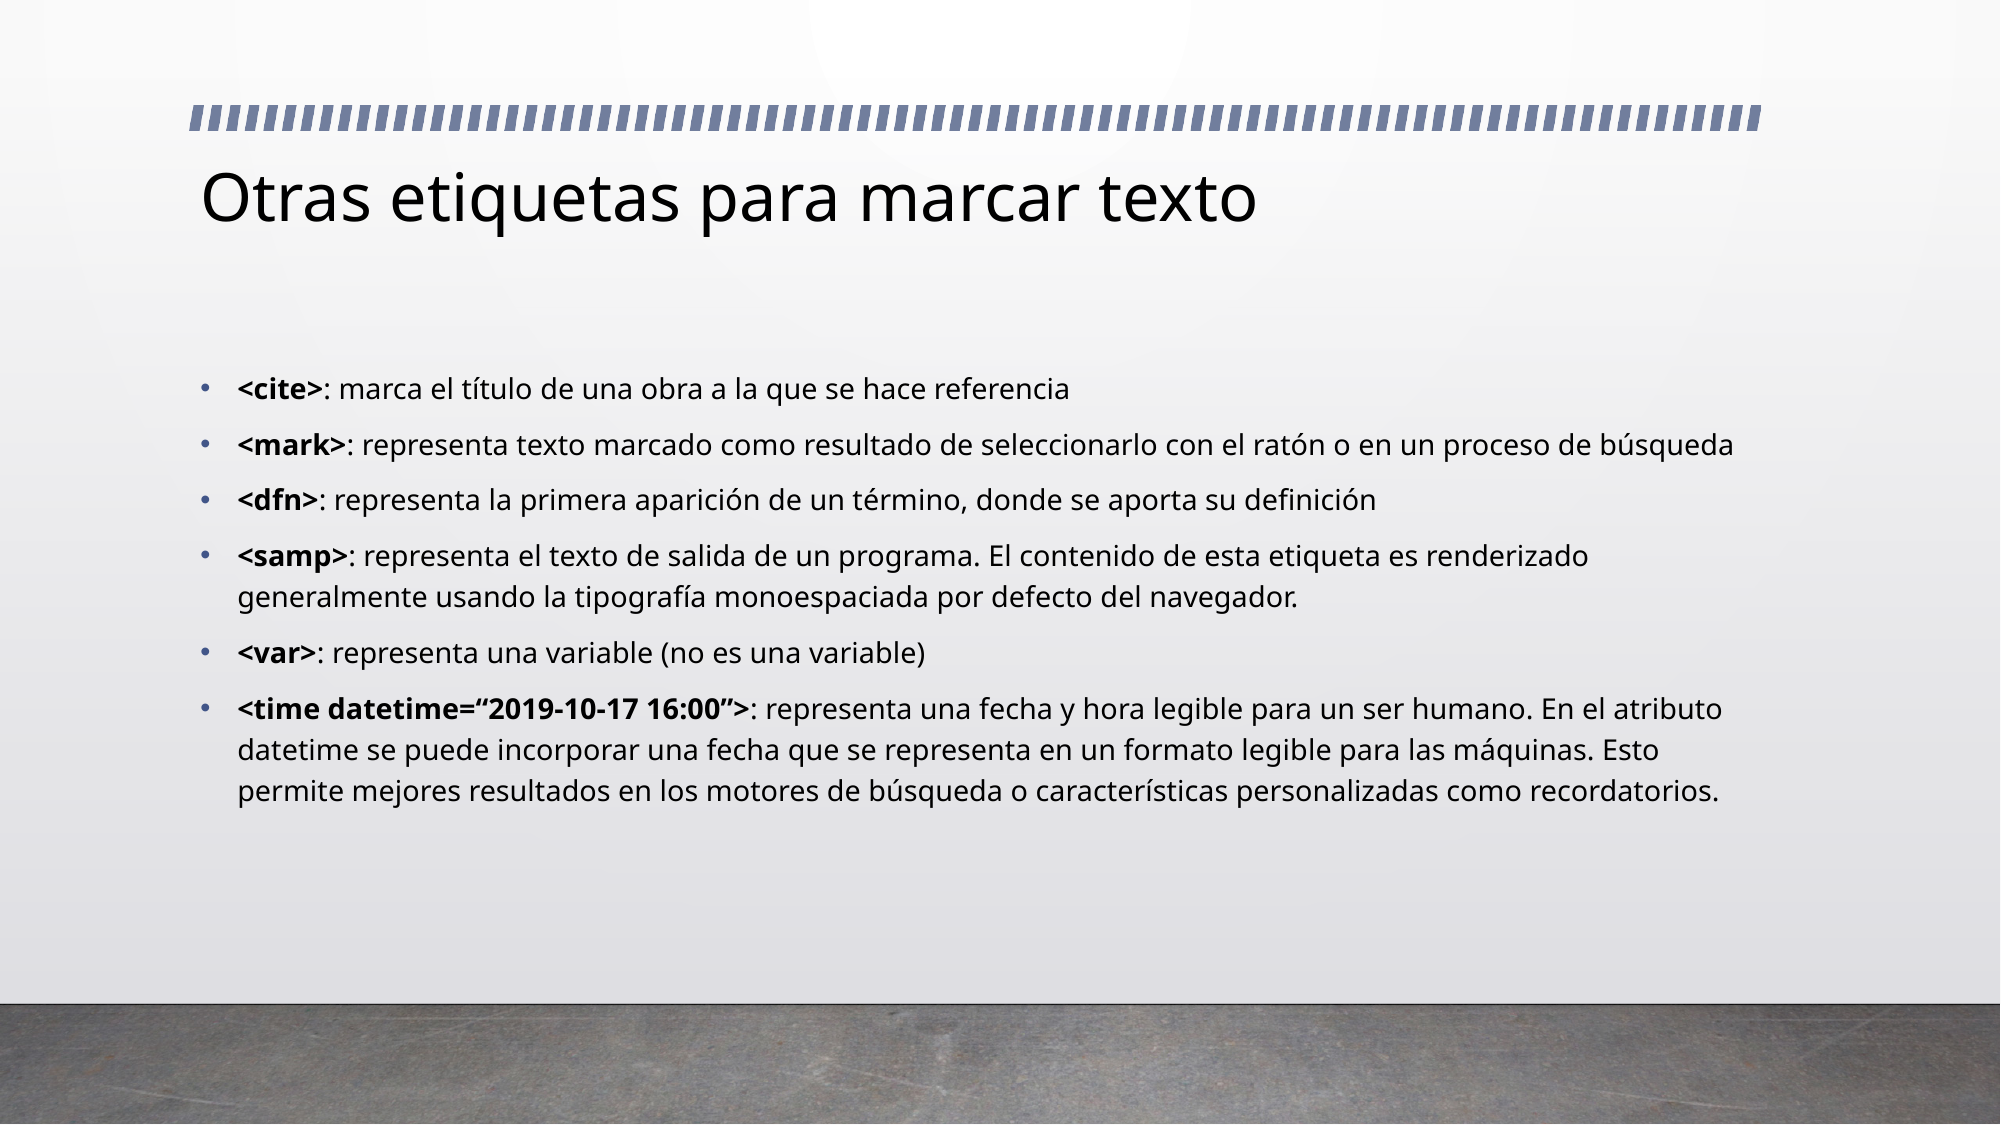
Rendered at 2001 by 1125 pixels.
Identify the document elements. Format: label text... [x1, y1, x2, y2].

picture [0, 1004, 2000, 1124]
list <cite>: marca el título de una obra a la que se hace referencia <mark>: representa texto marcado como resultado de seleccionarlo con el ratón o en un proceso de búsqueda <dfn>: representa la primera aparición de un término, donde se aporta su definición <samp>: representa el texto de salida de un programa. El contenido de esta etiqueta es renderizado generalmente usando la tipografía monoespaciada por defecto del navegador. <var>: representa una variable (no es una variable) <time datetime=“2019-10-17 16:00”>: representa una fecha y hora legible para un ser humano. En el atributo datetime se puede incorporar una fecha que se representa en un formato legible para las máquinas. Esto permite mejores resultados en los motores de búsqueda o características personalizadas como recordatorios. [185, 356, 1761, 897]
title Otras etiquetas para marcar texto [185, 156, 1761, 329]
